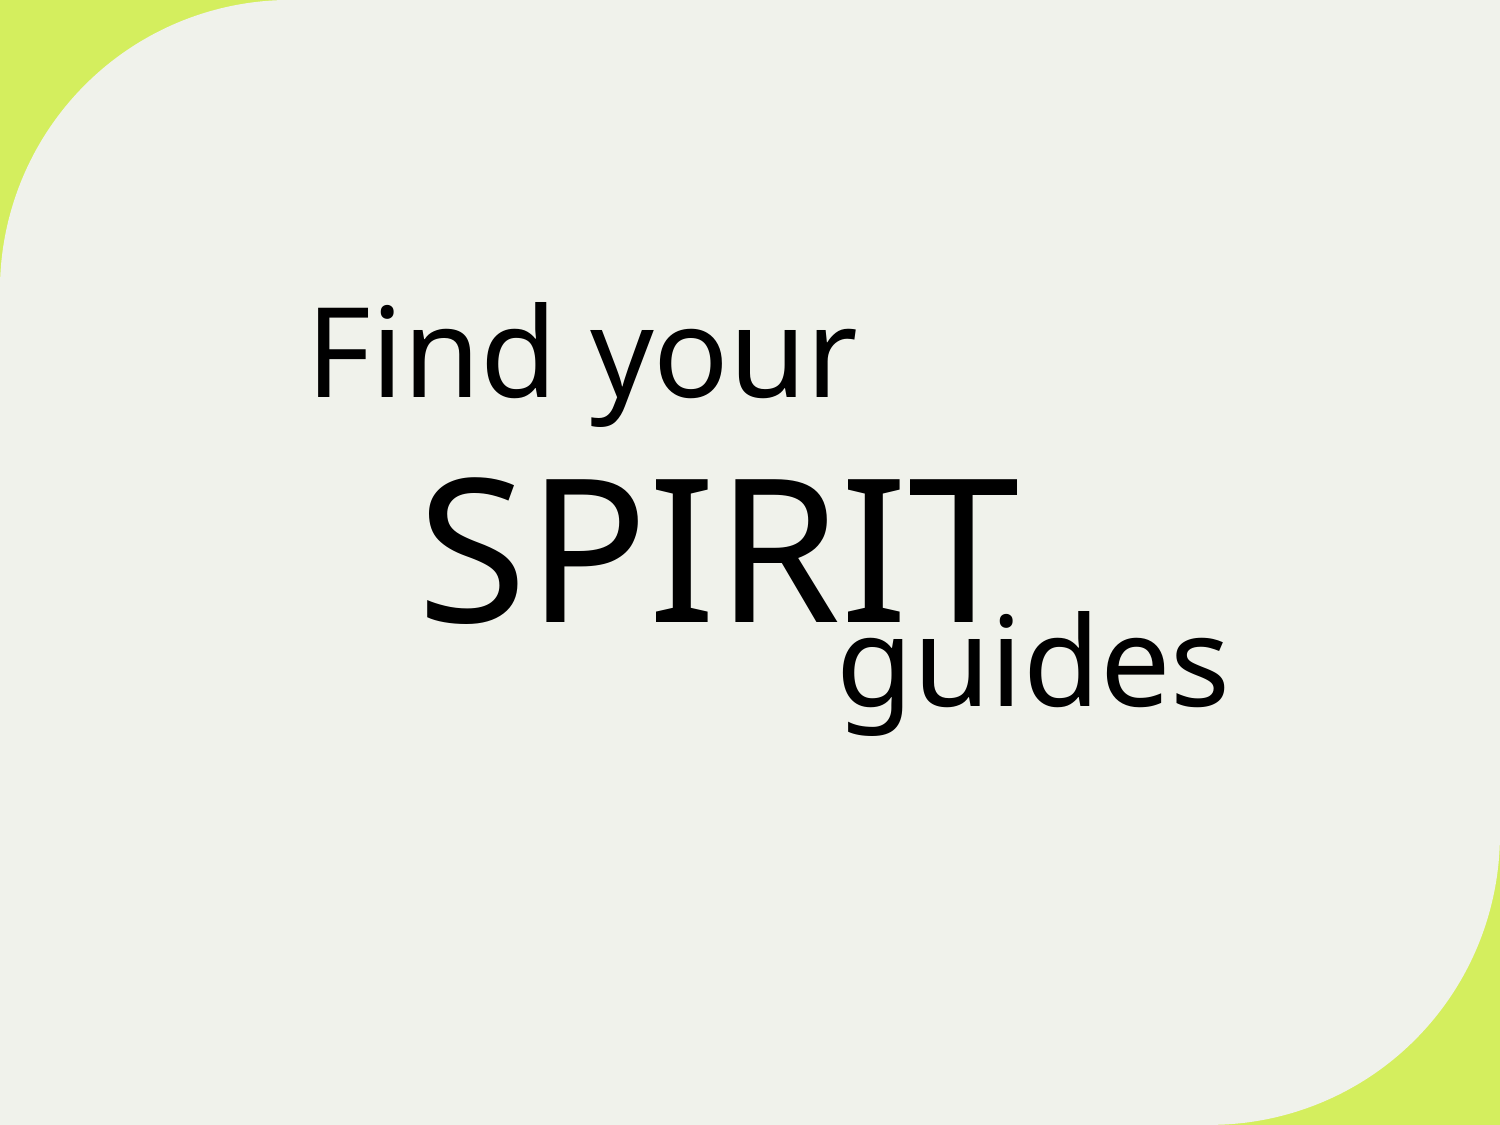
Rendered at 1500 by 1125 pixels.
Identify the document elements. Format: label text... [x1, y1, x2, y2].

text_box SPIRIT [402, 407, 1073, 718]
text_box guides [821, 566, 1430, 806]
text_box Find your [291, 257, 900, 497]
text_box [0, 0, 1500, 1125]
